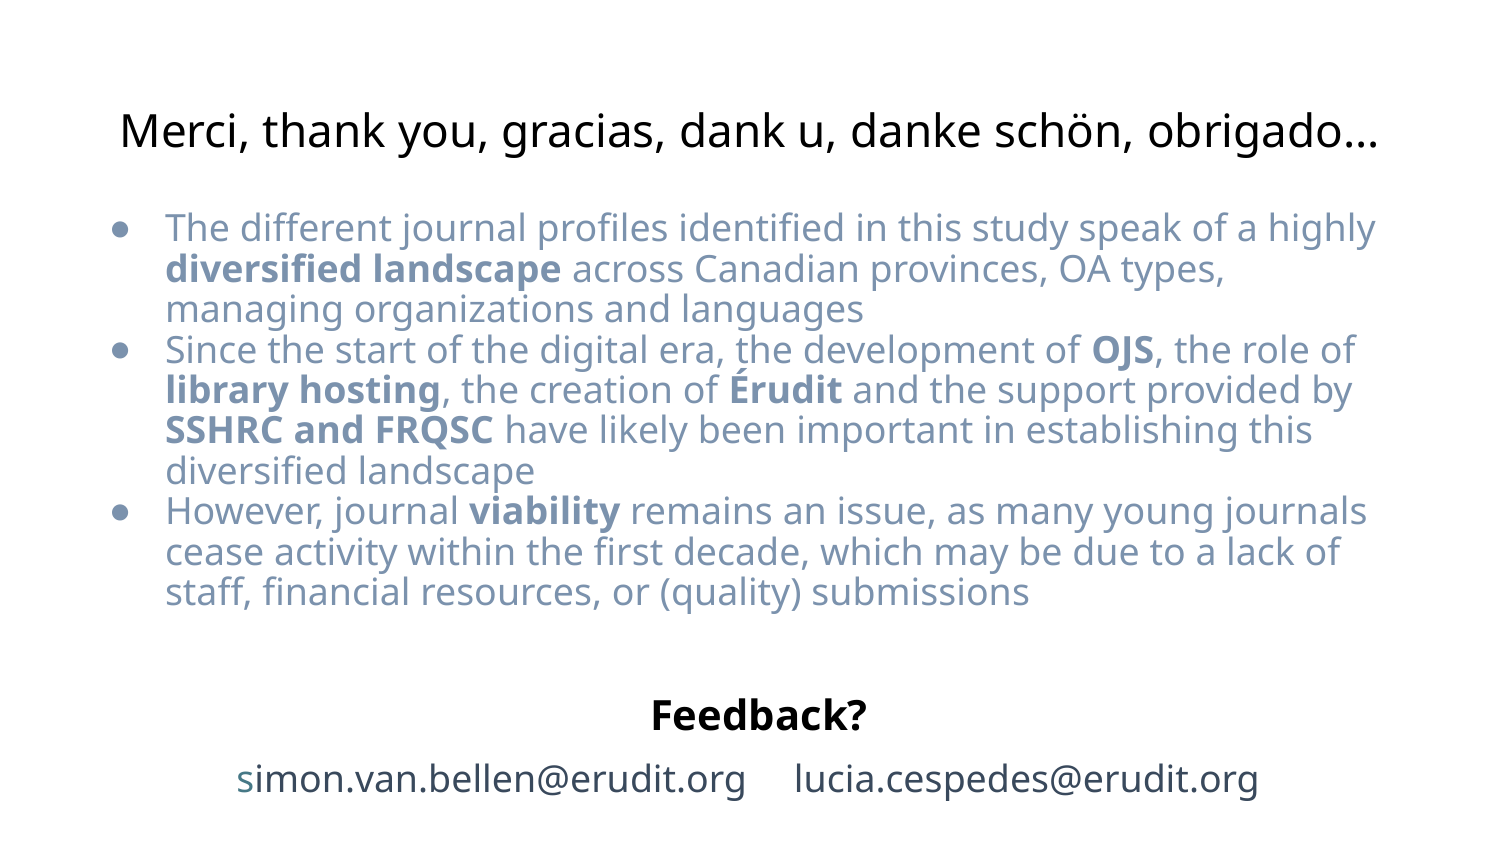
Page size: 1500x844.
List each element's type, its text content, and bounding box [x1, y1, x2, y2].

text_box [213, 746, 1287, 809]
list The different journal profiles identified in this study speak of a highly diversified landscape across Canadian provinces, OA types, managing organizations and languages Since the start of the digital era, the development of OJS, the role of library hosting, the creation of Érudit and the support provided by SSHRC and FRQSC have likely been important in establishing this diversified landscape However, journal viability remains an issue, as many young journals cease activity within the first decade, which may be due to a lack of staff, financial resources, or (quality) submissions [75, 194, 1425, 777]
text_box Feedback? [635, 681, 884, 746]
title Merci, thank you, gracias, dank u, danke schön, obrigado… [46, 92, 1454, 187]
